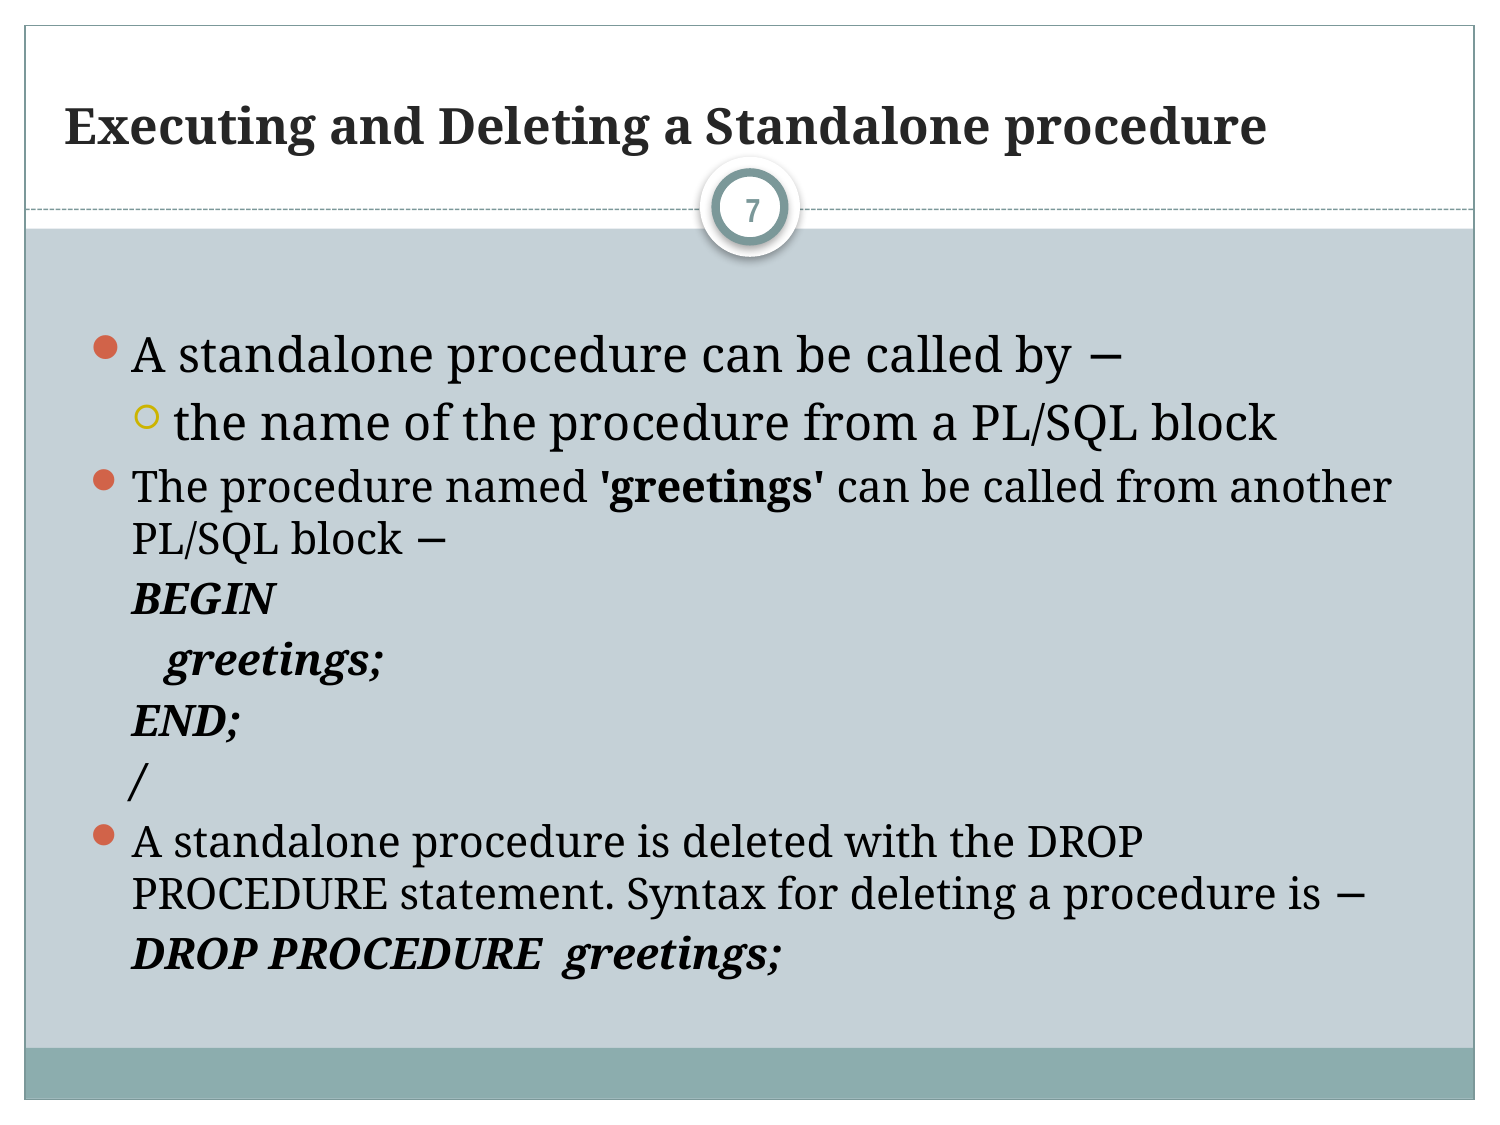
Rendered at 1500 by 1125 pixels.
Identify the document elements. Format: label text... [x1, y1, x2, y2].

slide_number 7 [715, 168, 791, 241]
title Executing and Deleting a Standalone procedure [49, 37, 1450, 163]
list A standalone procedure can be called by − the name of the procedure from a PL/SQL block The procedure named 'greetings' can be called from another PL/SQL block − BEGIN greetings; END; / A standalone procedure is deleted with the DROP PROCEDURE statement. Syntax for deleting a procedure is − DROP PROCEDURE greetings; [74, 262, 1426, 988]
